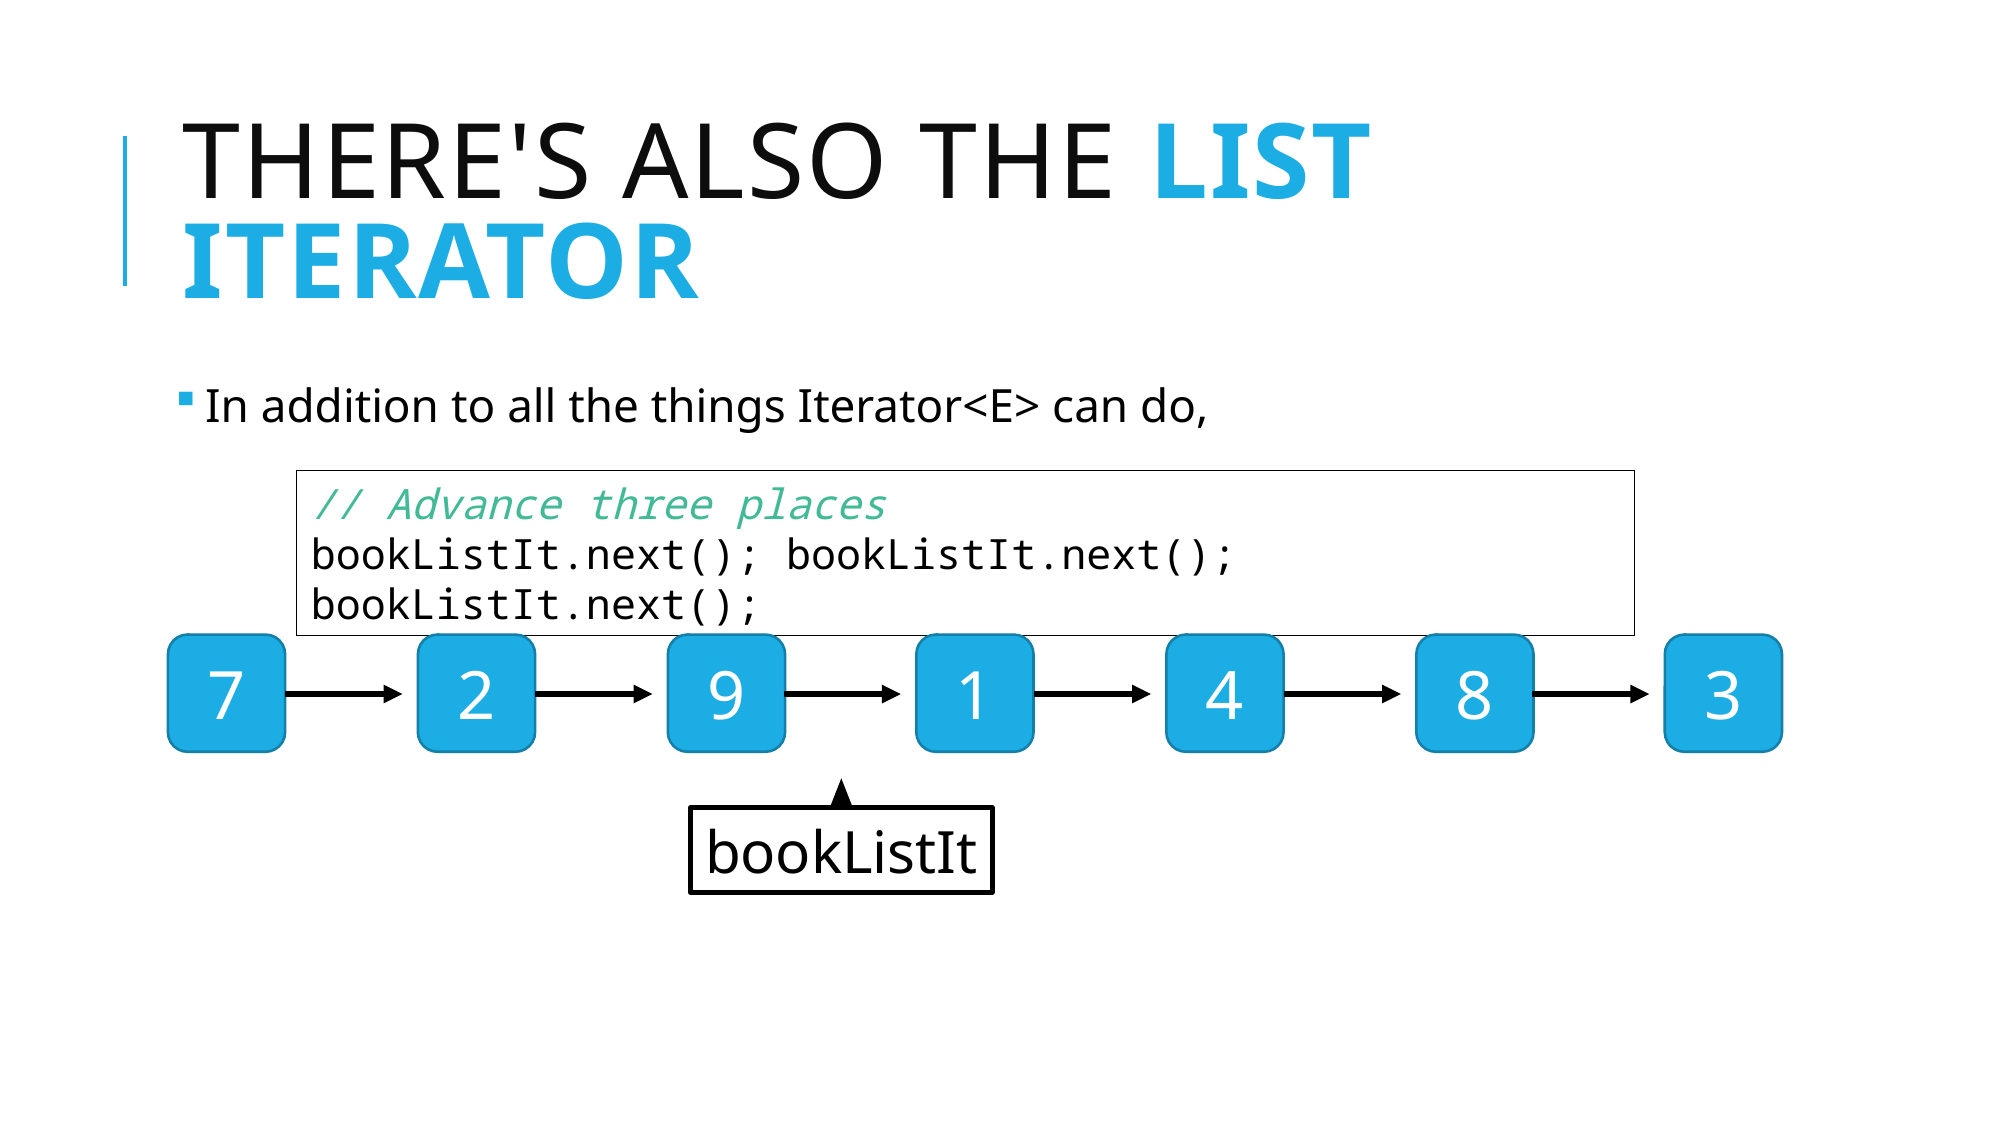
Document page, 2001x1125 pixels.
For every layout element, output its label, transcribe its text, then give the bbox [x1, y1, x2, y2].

text_box 1 [915, 633, 1035, 754]
text_box 2 [416, 633, 537, 754]
text_box 7 [166, 633, 287, 754]
title There's also the list iterator [168, 96, 1763, 342]
list In addition to all the things Iterator<E> can do, [168, 375, 1763, 1035]
text_box 8 [1415, 633, 1535, 754]
text_box 9 [666, 633, 787, 754]
text_box // Advance three places bookListIt.next(); bookListIt.next(); bookListIt.next(); [296, 470, 1635, 636]
text_box 3 [1663, 633, 1784, 754]
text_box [717, 778, 966, 894]
text_box 4 [1165, 633, 1285, 754]
